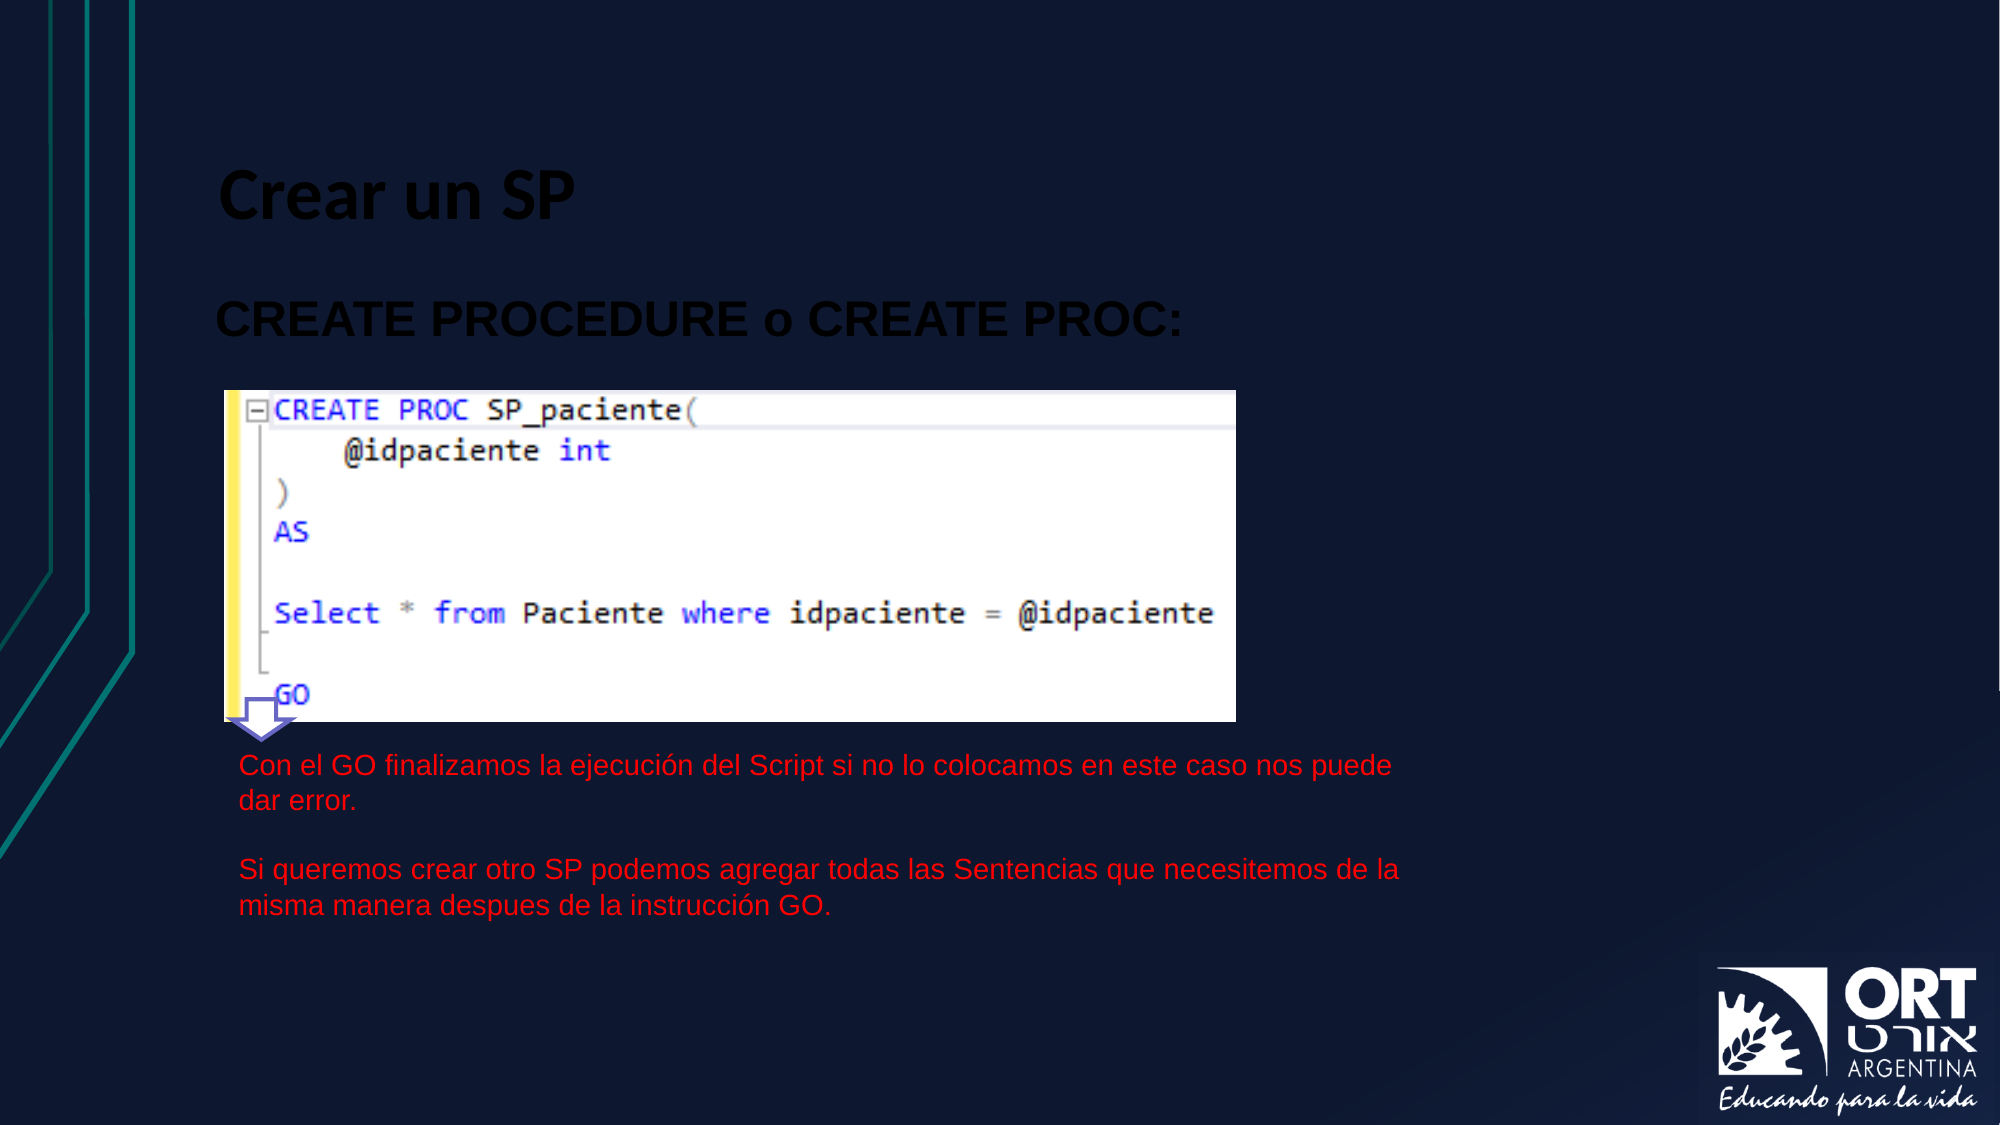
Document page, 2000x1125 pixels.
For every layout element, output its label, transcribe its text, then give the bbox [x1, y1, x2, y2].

picture [199, 366, 1237, 722]
text_box [245, 729, 277, 738]
title Crear un SP [199, 45, 1900, 246]
picture [1699, 952, 1995, 1125]
text_box CREATE PROCEDURE o CREATE PROC: [199, 278, 1842, 474]
text_box Con el GO finalizamos la ejecución del Script si no lo colocamos en este caso nos puede dar error. Si queremos crear otro SP podemos agregar todas las Sentencias que necesitemos de la misma manera despues de la instrucción GO. [223, 738, 1432, 929]
